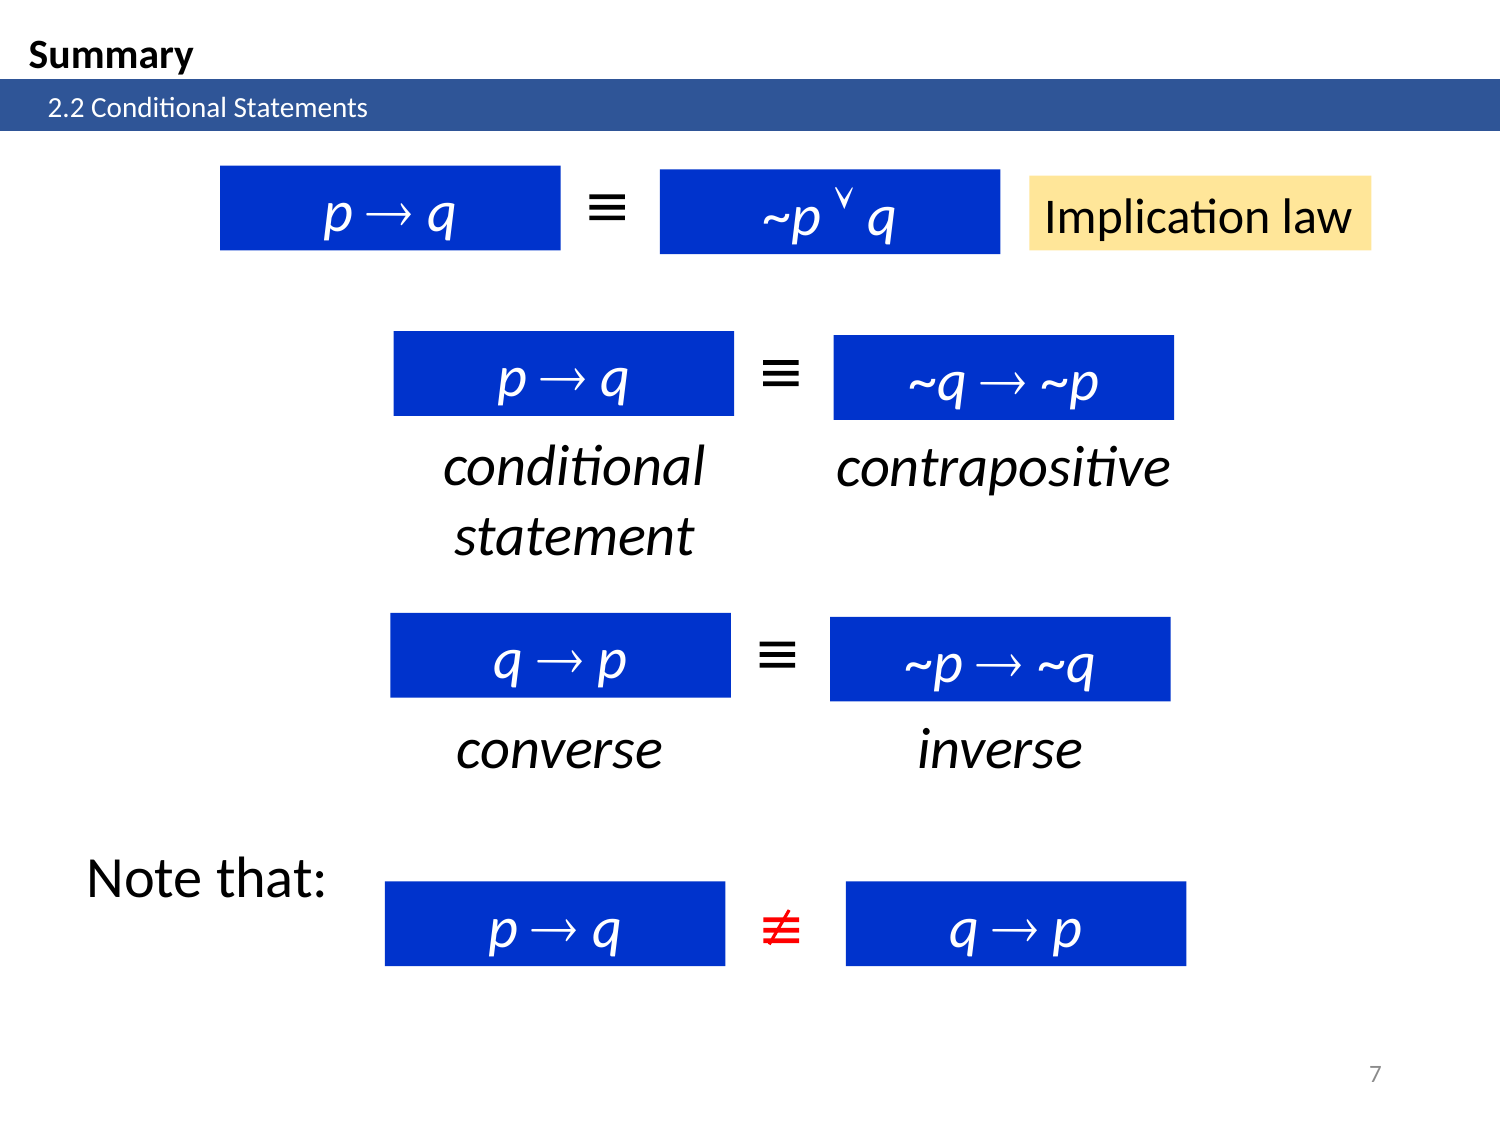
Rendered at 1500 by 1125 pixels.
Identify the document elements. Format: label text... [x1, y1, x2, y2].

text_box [219, 158, 1001, 256]
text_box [381, 324, 1198, 577]
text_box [390, 605, 1171, 789]
text_box Summary [13, 19, 418, 84]
slide_number 7 [1059, 1042, 1397, 1103]
text_box Implication law [1029, 175, 1372, 251]
text_box 2.2 Conditional Statements [0, 81, 1500, 131]
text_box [71, 831, 1187, 968]
